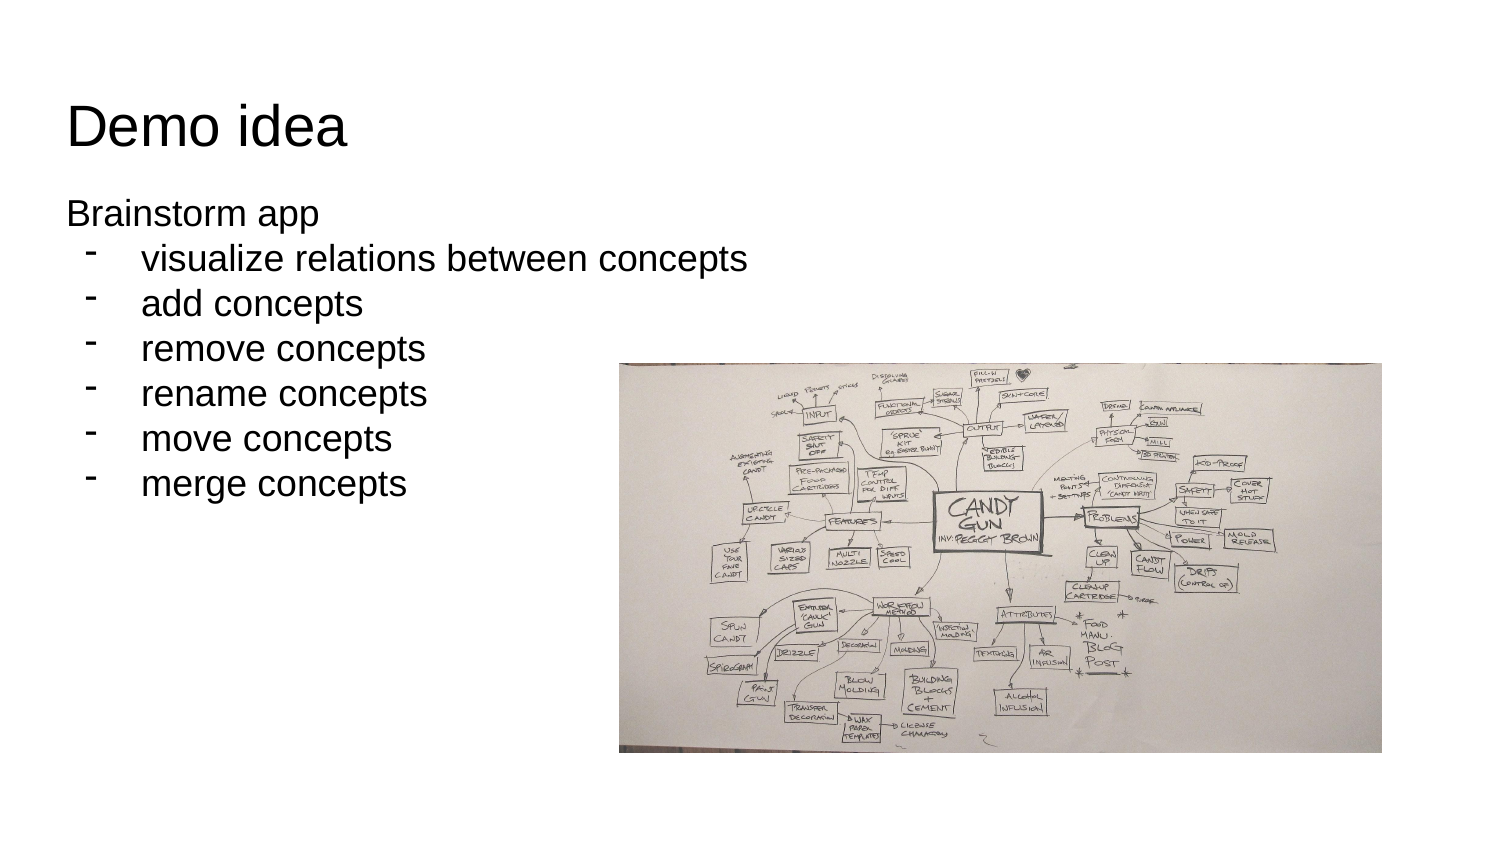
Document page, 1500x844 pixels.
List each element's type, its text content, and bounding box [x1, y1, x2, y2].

text_box Brainstorm app visualize relations between concepts add concepts remove concepts rename concepts move concepts merge concepts [51, 173, 995, 284]
title Demo idea [51, 72, 1449, 167]
picture [618, 363, 1382, 753]
